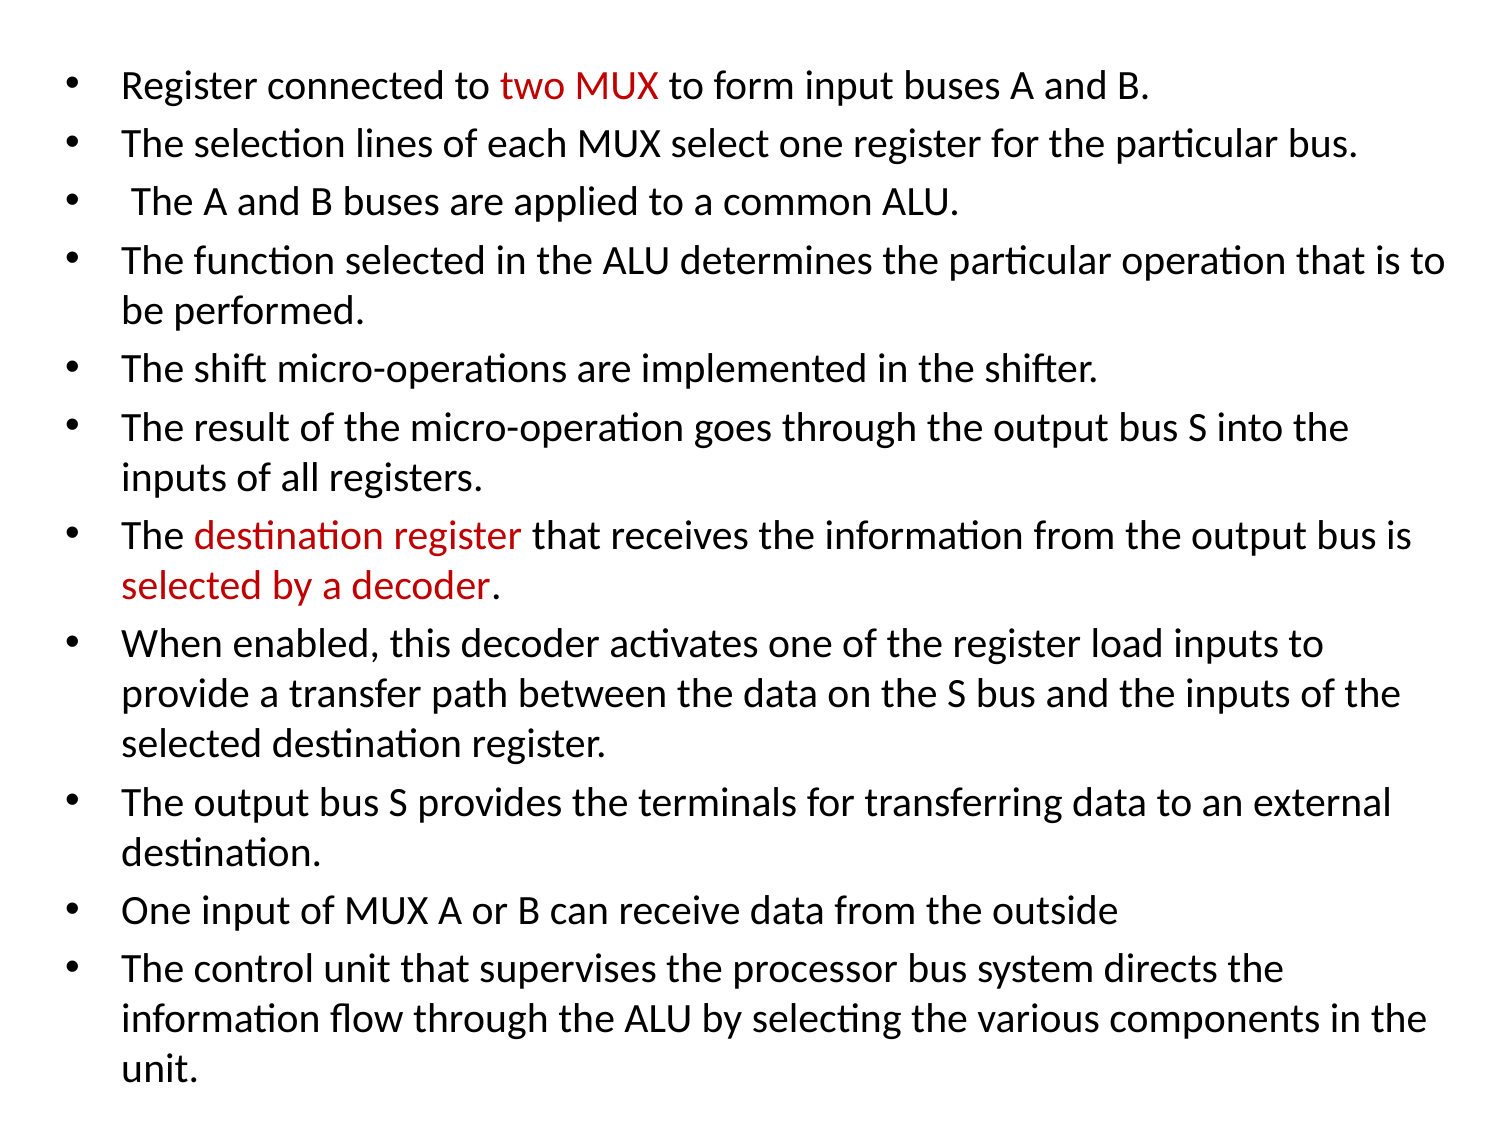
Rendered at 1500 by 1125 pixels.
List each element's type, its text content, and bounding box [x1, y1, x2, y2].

list Register connected to two MUX to form input buses A and B. The selection lines of each MUX select one register for the particular bus. The A and B buses are applied to a common ALU. The function selected in the ALU determines the particular operation that is to be performed. The shift micro-operations are implemented in the shifter. The result of the micro-operation goes through the output bus S into the inputs of all registers. The destination register that receives the information from the output bus is selected by a decoder. When enabled, this decoder activates one of the register load inputs to provide a transfer path between the data on the S bus and the inputs of the selected destination register. The output bus S provides the terminals for transferring data to an external destination. One input of MUX A or B can receive data from the outside The control unit that supervises the processor bus system directs the information flow through the ALU by selecting the various components in the unit. [50, 50, 1463, 793]
